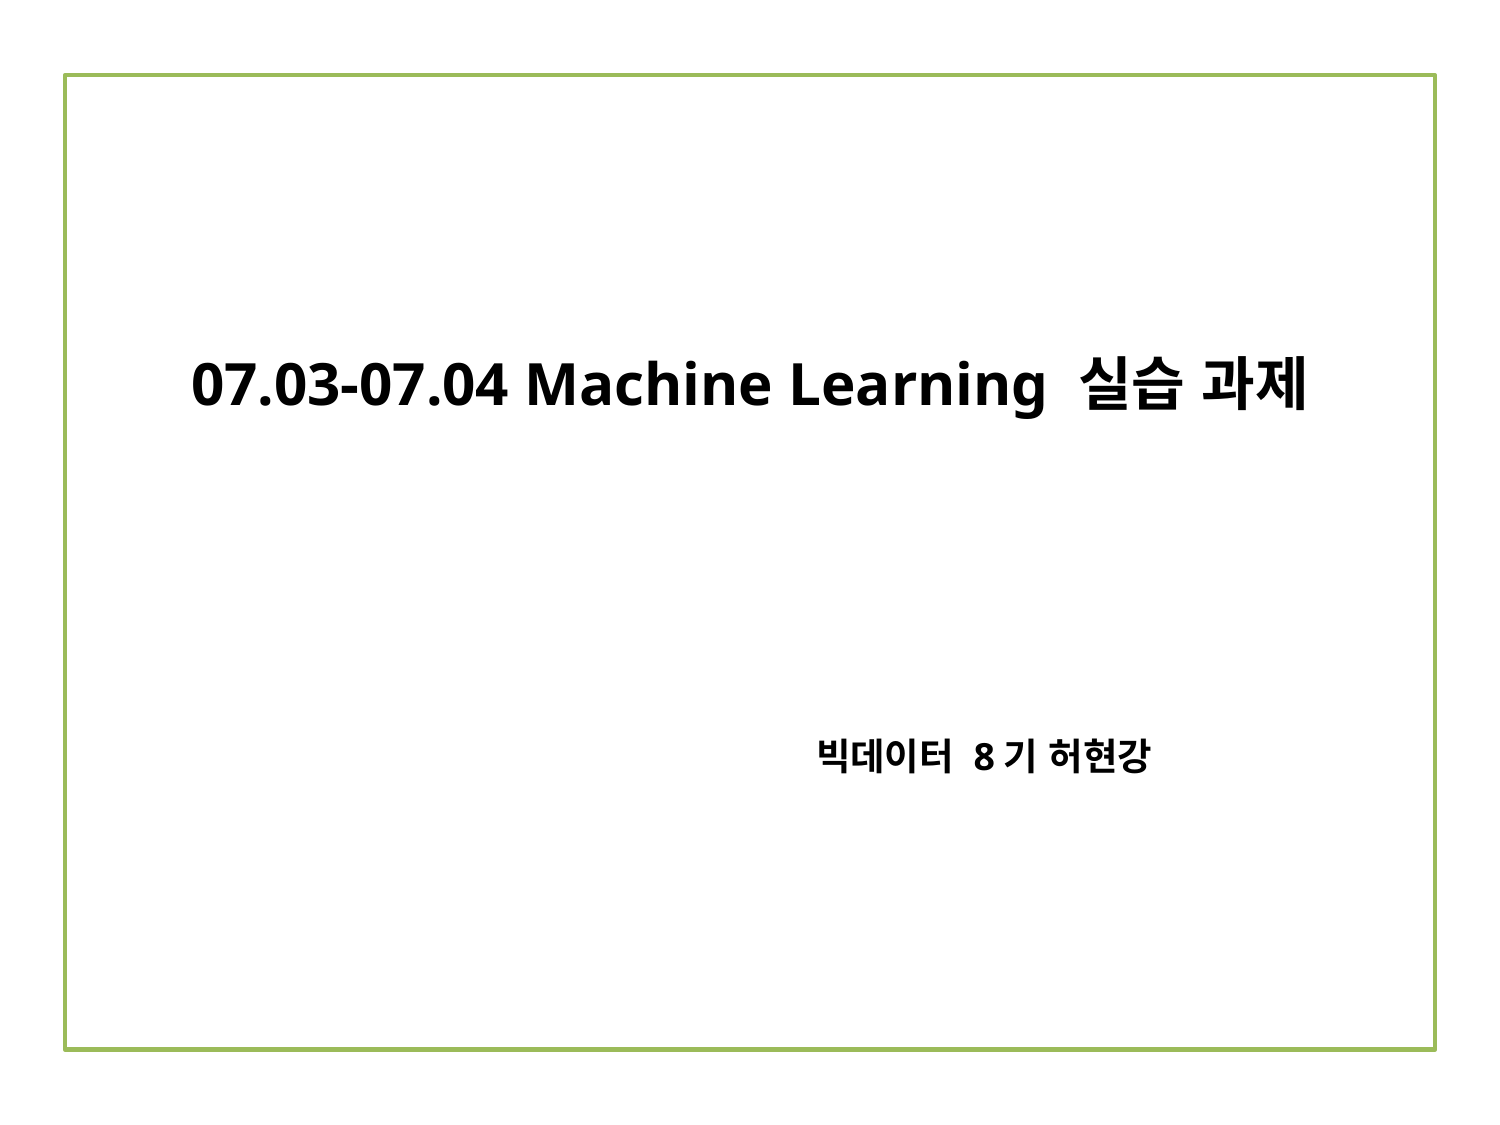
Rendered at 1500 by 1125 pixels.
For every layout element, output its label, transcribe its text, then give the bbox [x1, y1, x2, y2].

text_box 07.03-07.04 Machine Learning 실습 과제 빅데이터 8기 허현강 [63, 73, 1437, 1052]
